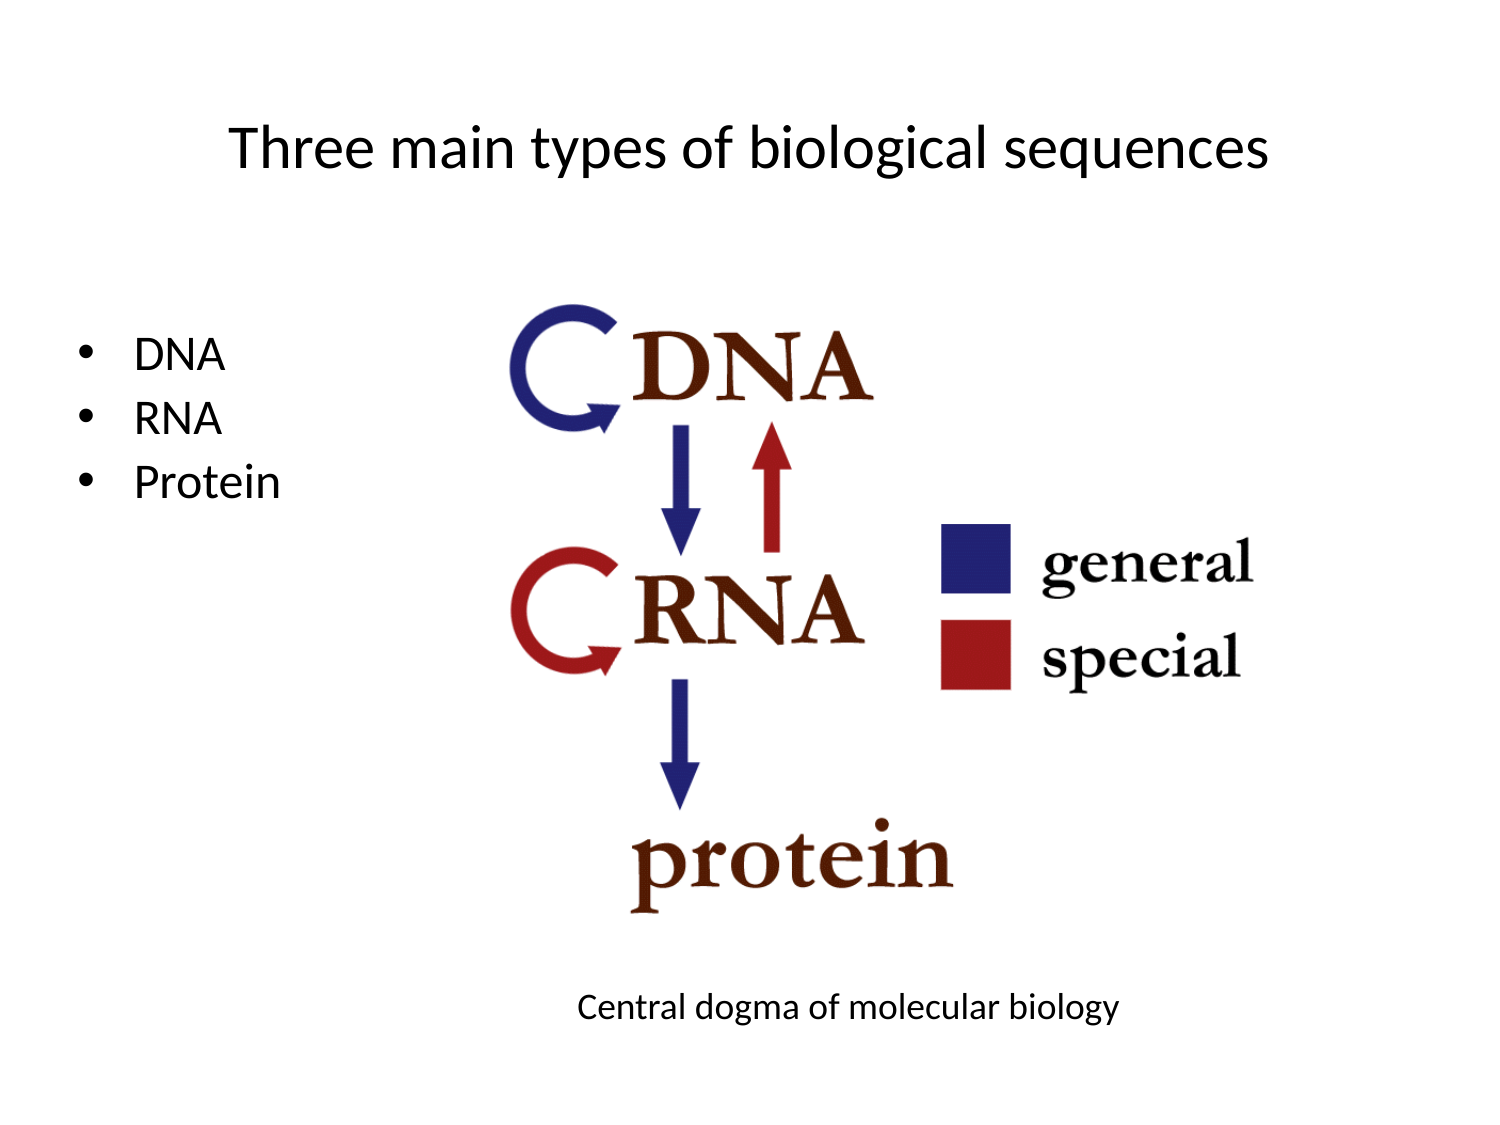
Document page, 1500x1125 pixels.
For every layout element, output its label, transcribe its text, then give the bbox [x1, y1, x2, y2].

text_box Central dogma of molecular biology [562, 974, 1313, 1035]
picture [487, 287, 1274, 932]
list DNA RNA Protein [62, 249, 1413, 994]
title Three main types of biological sequences [112, 50, 1388, 238]
